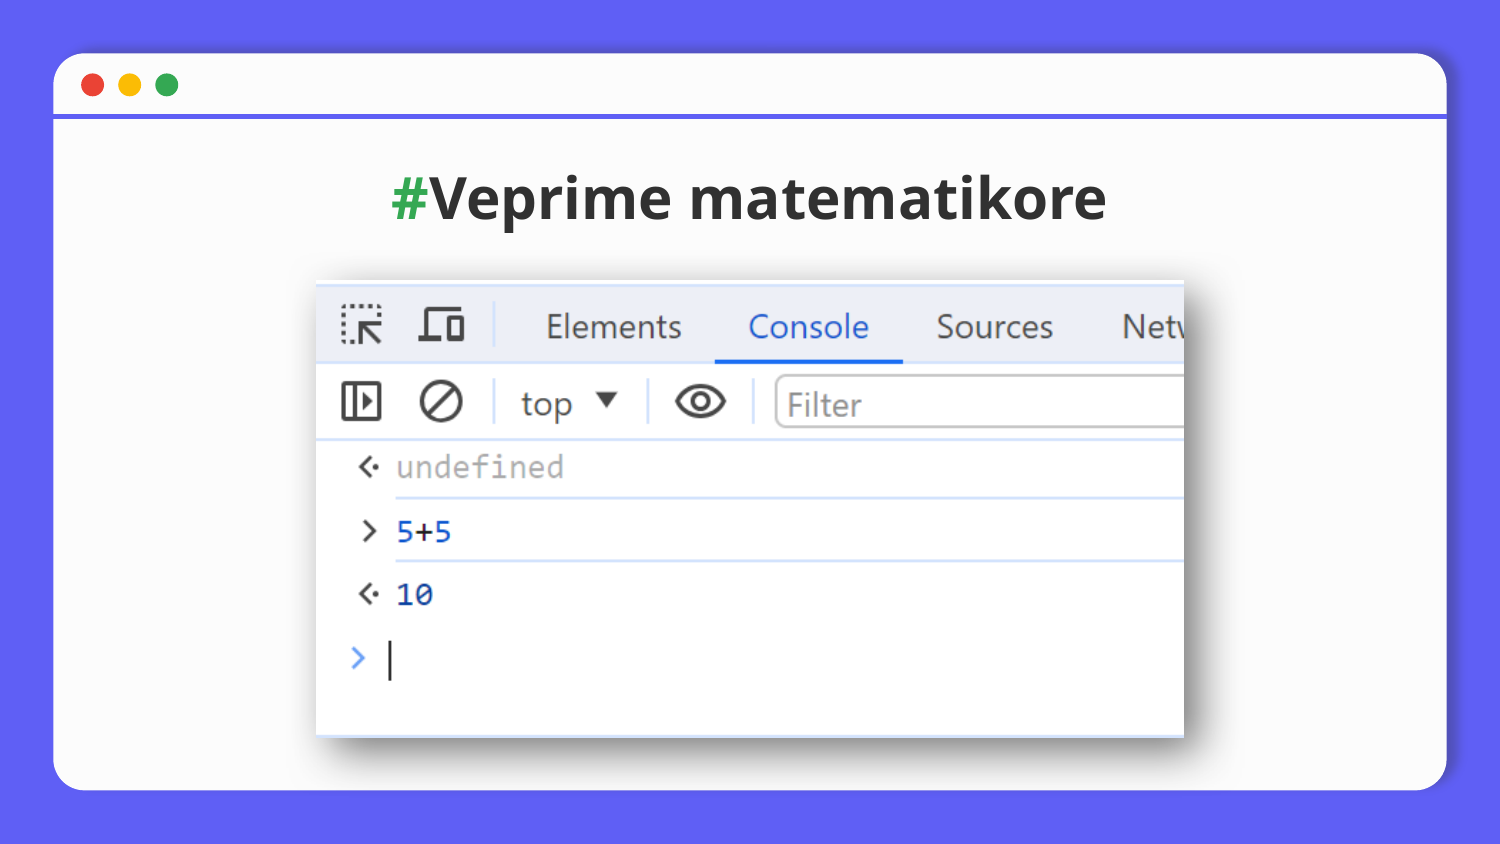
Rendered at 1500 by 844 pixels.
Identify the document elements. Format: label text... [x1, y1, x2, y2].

picture [315, 279, 1185, 738]
title #Veprime matematikore [116, 159, 1383, 257]
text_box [80, 73, 179, 97]
